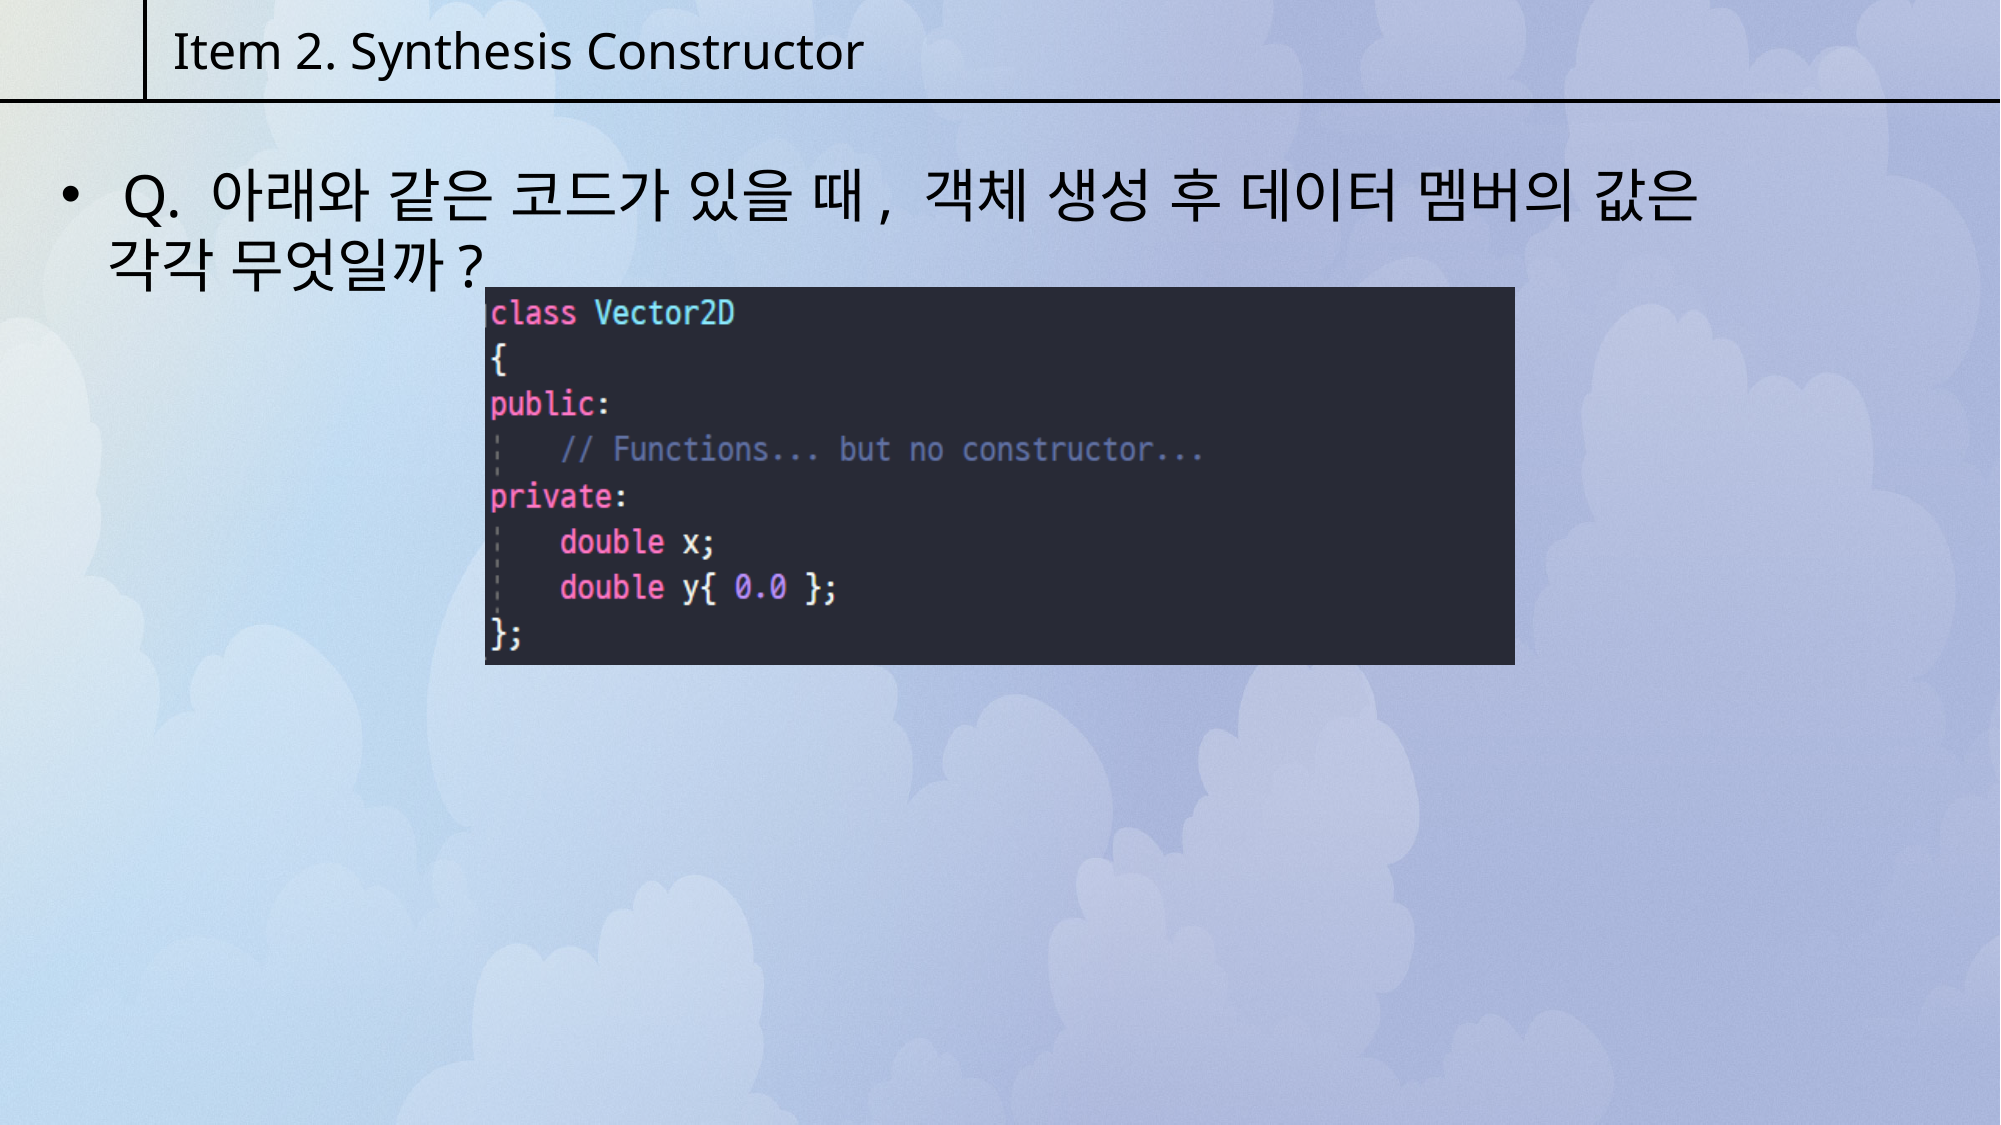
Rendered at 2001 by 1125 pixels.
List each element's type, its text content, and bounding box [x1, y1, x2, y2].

text_box Q. 아래와 같은 코드가 있을 때, 객체 생성 후 데이터 멤버의 값은 각각 무엇일까? [45, 151, 1784, 307]
picture [484, 287, 1516, 665]
text_box Item 2. Synthesis Constructor [149, 12, 2000, 88]
